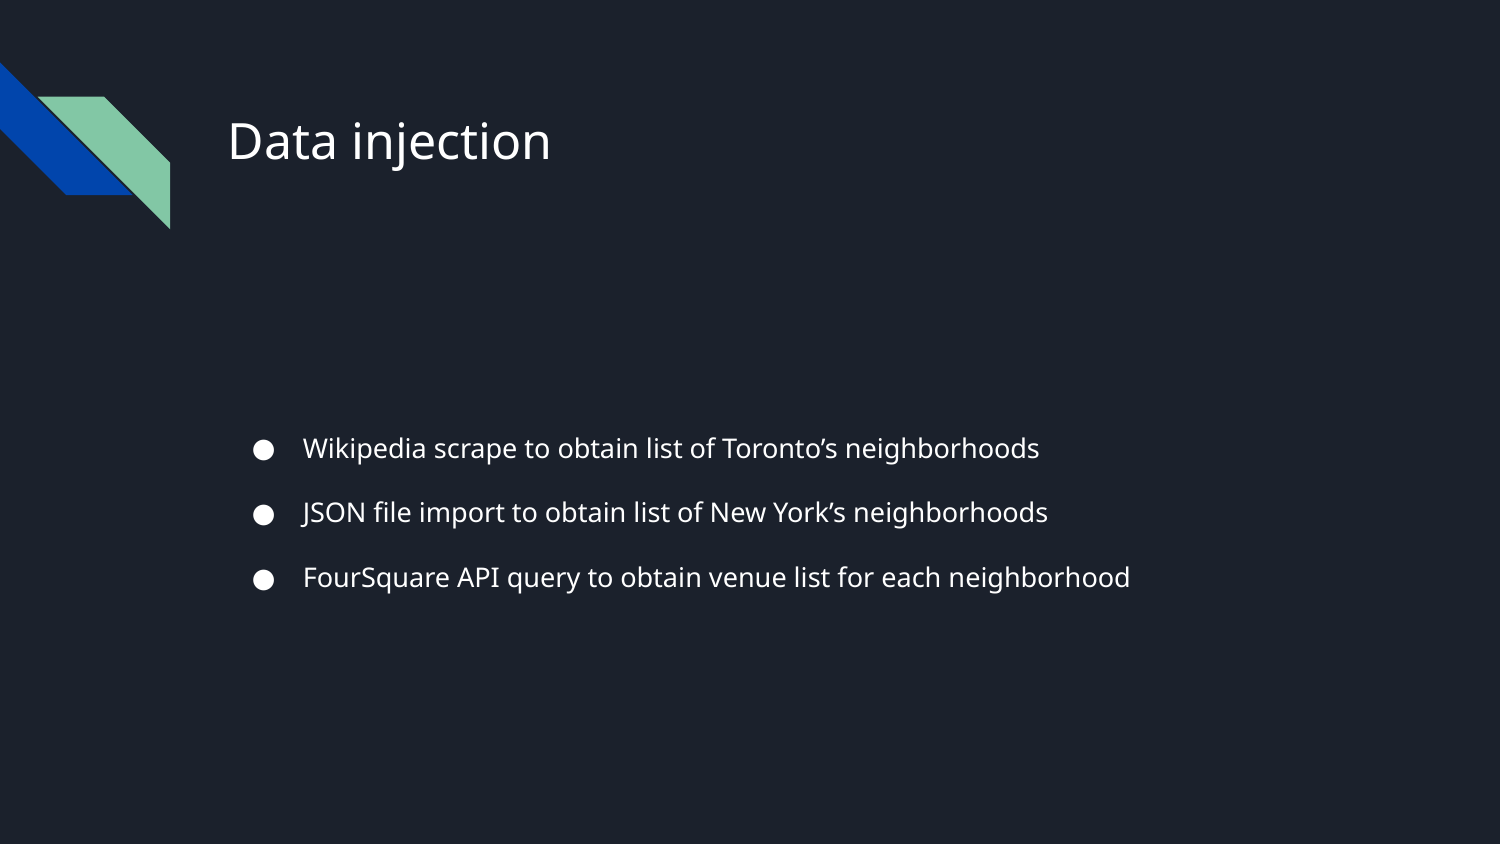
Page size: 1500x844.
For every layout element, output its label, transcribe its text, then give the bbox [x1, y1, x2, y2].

title Data injection [212, 64, 1368, 215]
list Wikipedia scrape to obtain list of Toronto’s neighborhoods JSON file import to obtain list of New York’s neighborhoods FourSquare API query to obtain venue list for each neighborhood [212, 257, 1368, 735]
